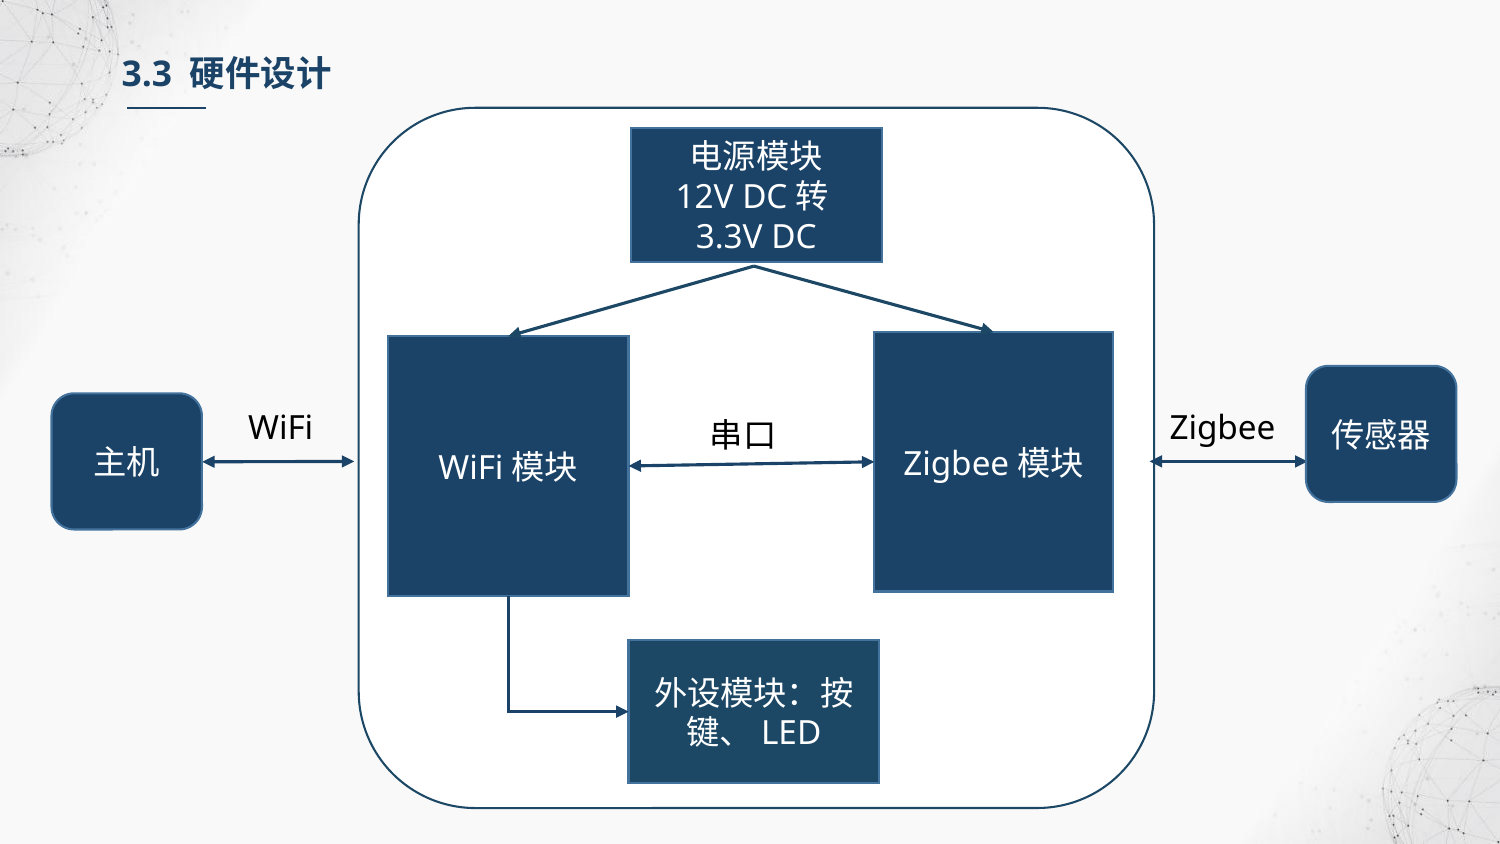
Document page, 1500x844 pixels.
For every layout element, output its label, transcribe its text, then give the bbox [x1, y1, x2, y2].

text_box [628, 461, 875, 466]
text_box 电源模块 12V DC转3.3V DC [630, 127, 883, 263]
text_box Zigbee模块 [873, 331, 1114, 593]
text_box WiFi [196, 398, 365, 454]
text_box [508, 266, 754, 337]
text_box 传感器 [1304, 364, 1458, 504]
text_box 主机 [50, 392, 204, 531]
text_box WiFi模块 [387, 335, 630, 597]
text_box 外设模块：按键、LED [627, 639, 880, 784]
text_box Zigbee [1143, 398, 1302, 454]
text_box [357, 106, 1156, 810]
text_box 3.3 硬件设计 [110, 45, 482, 100]
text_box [510, 593, 627, 714]
text_box 串口 [628, 406, 858, 461]
picture [0, 0, 1500, 844]
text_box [753, 266, 994, 333]
